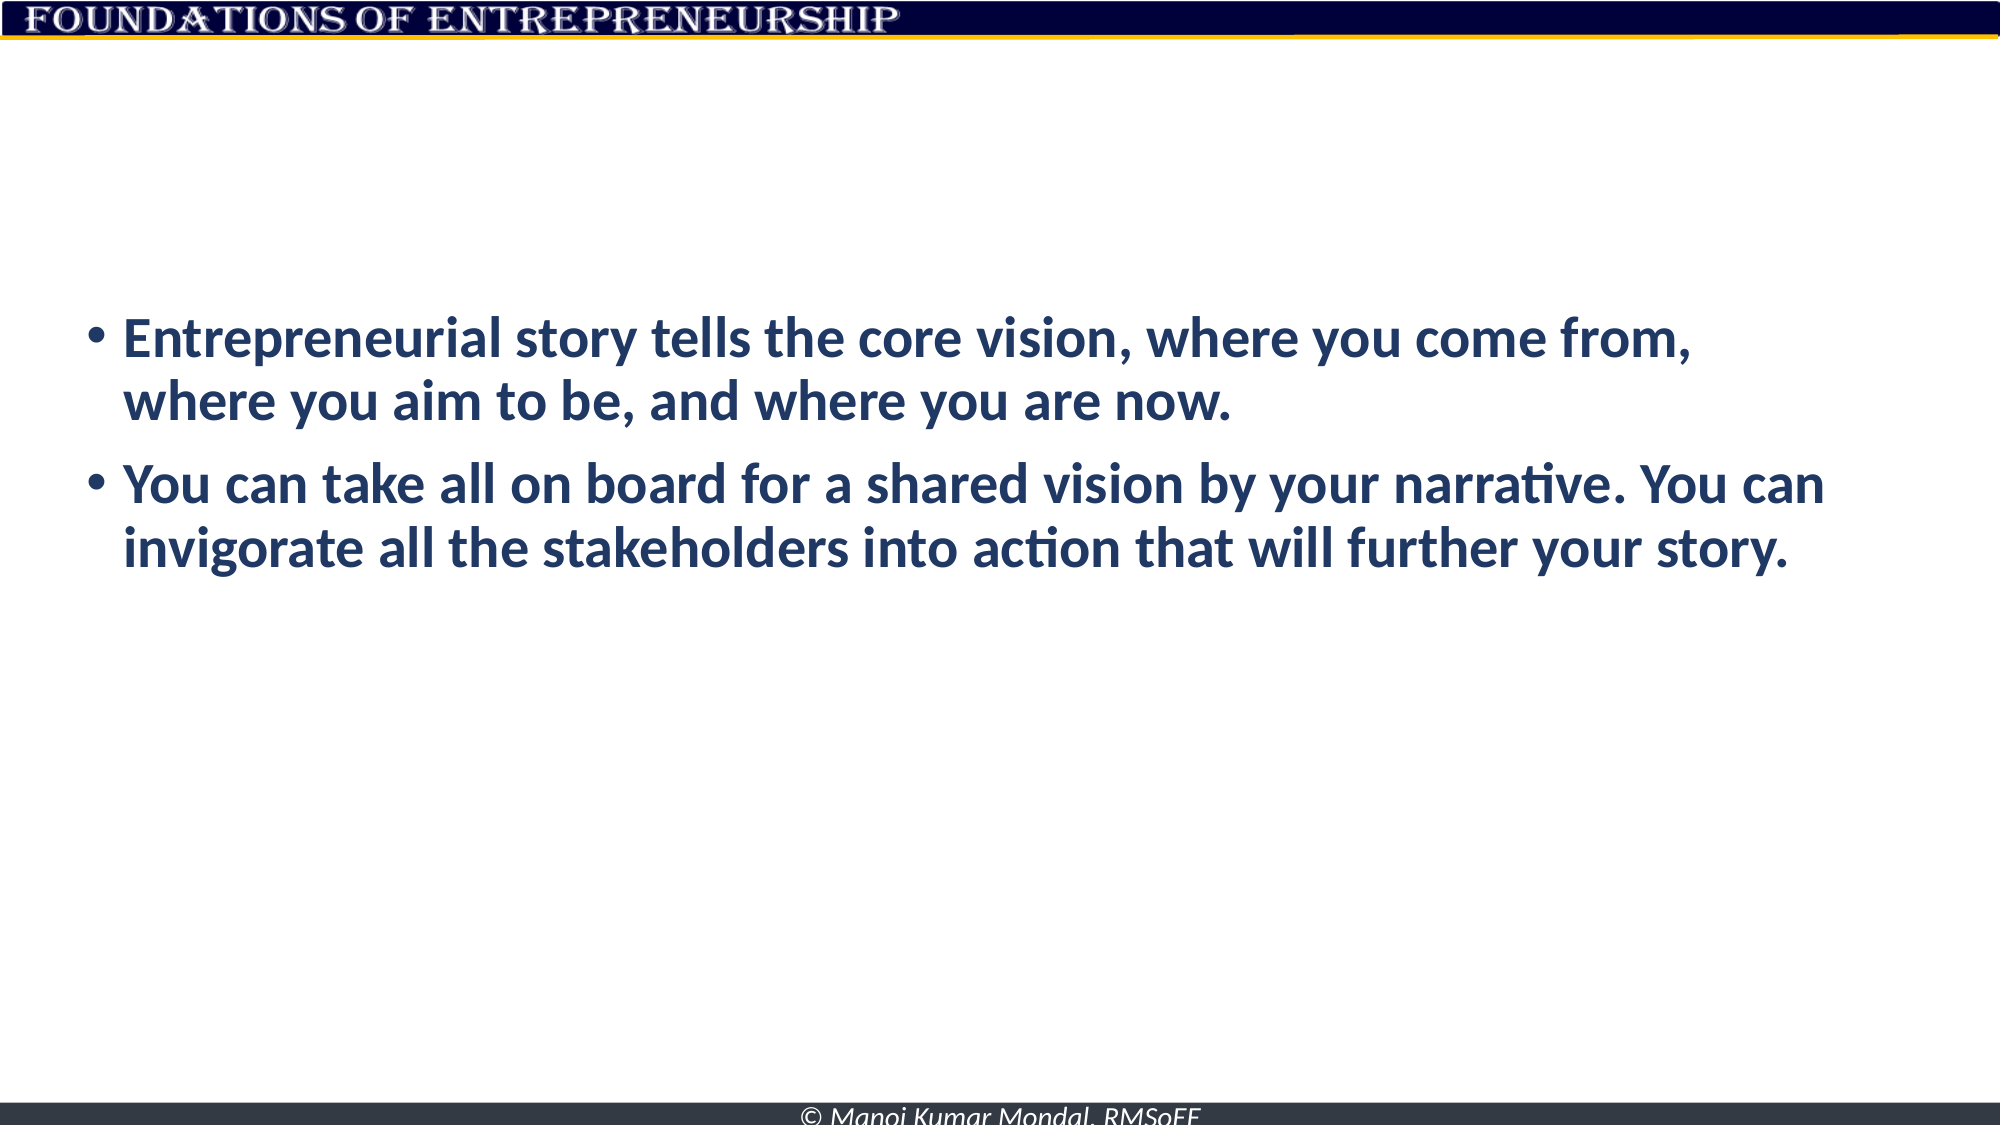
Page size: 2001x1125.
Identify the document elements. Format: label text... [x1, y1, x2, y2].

list Entrepreneurial story tells the core vision, where you come from, where you aim to be, and where you are now. You can take all on board for a shared vision by your narrative. You can invigorate all the stakeholders into action that will further your story. [71, 299, 1863, 1014]
picture [0, 0, 2000, 42]
